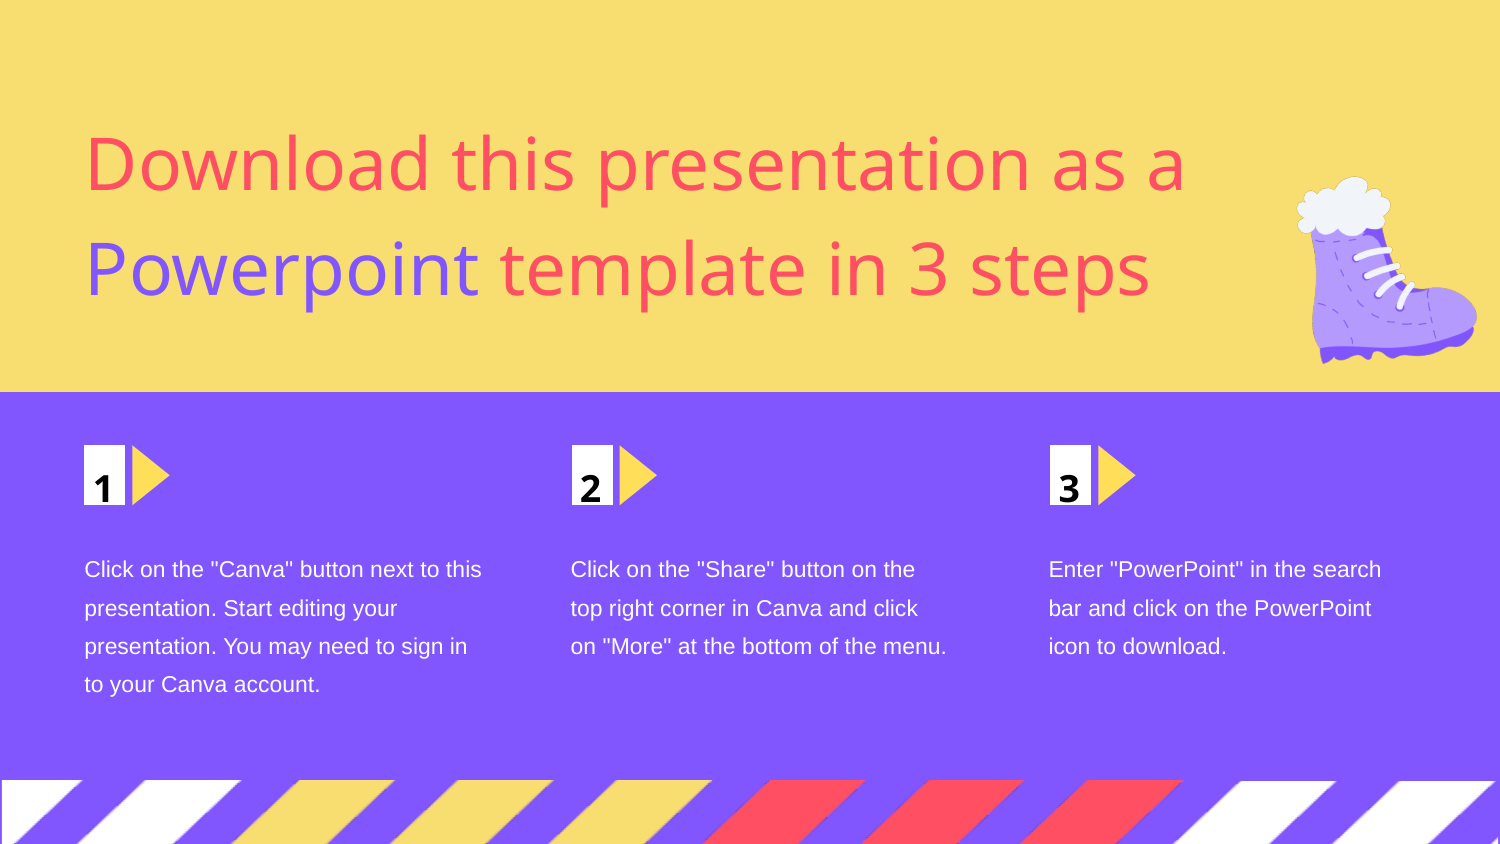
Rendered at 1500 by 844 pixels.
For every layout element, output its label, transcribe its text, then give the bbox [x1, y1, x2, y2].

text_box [571, 430, 825, 699]
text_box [84, 430, 338, 699]
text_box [1, 780, 1499, 844]
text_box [1049, 430, 1304, 699]
text_box Download this presentation as a Powerpoint template in 3 steps [85, 99, 1385, 310]
picture [1296, 156, 1483, 376]
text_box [0, 377, 1500, 780]
